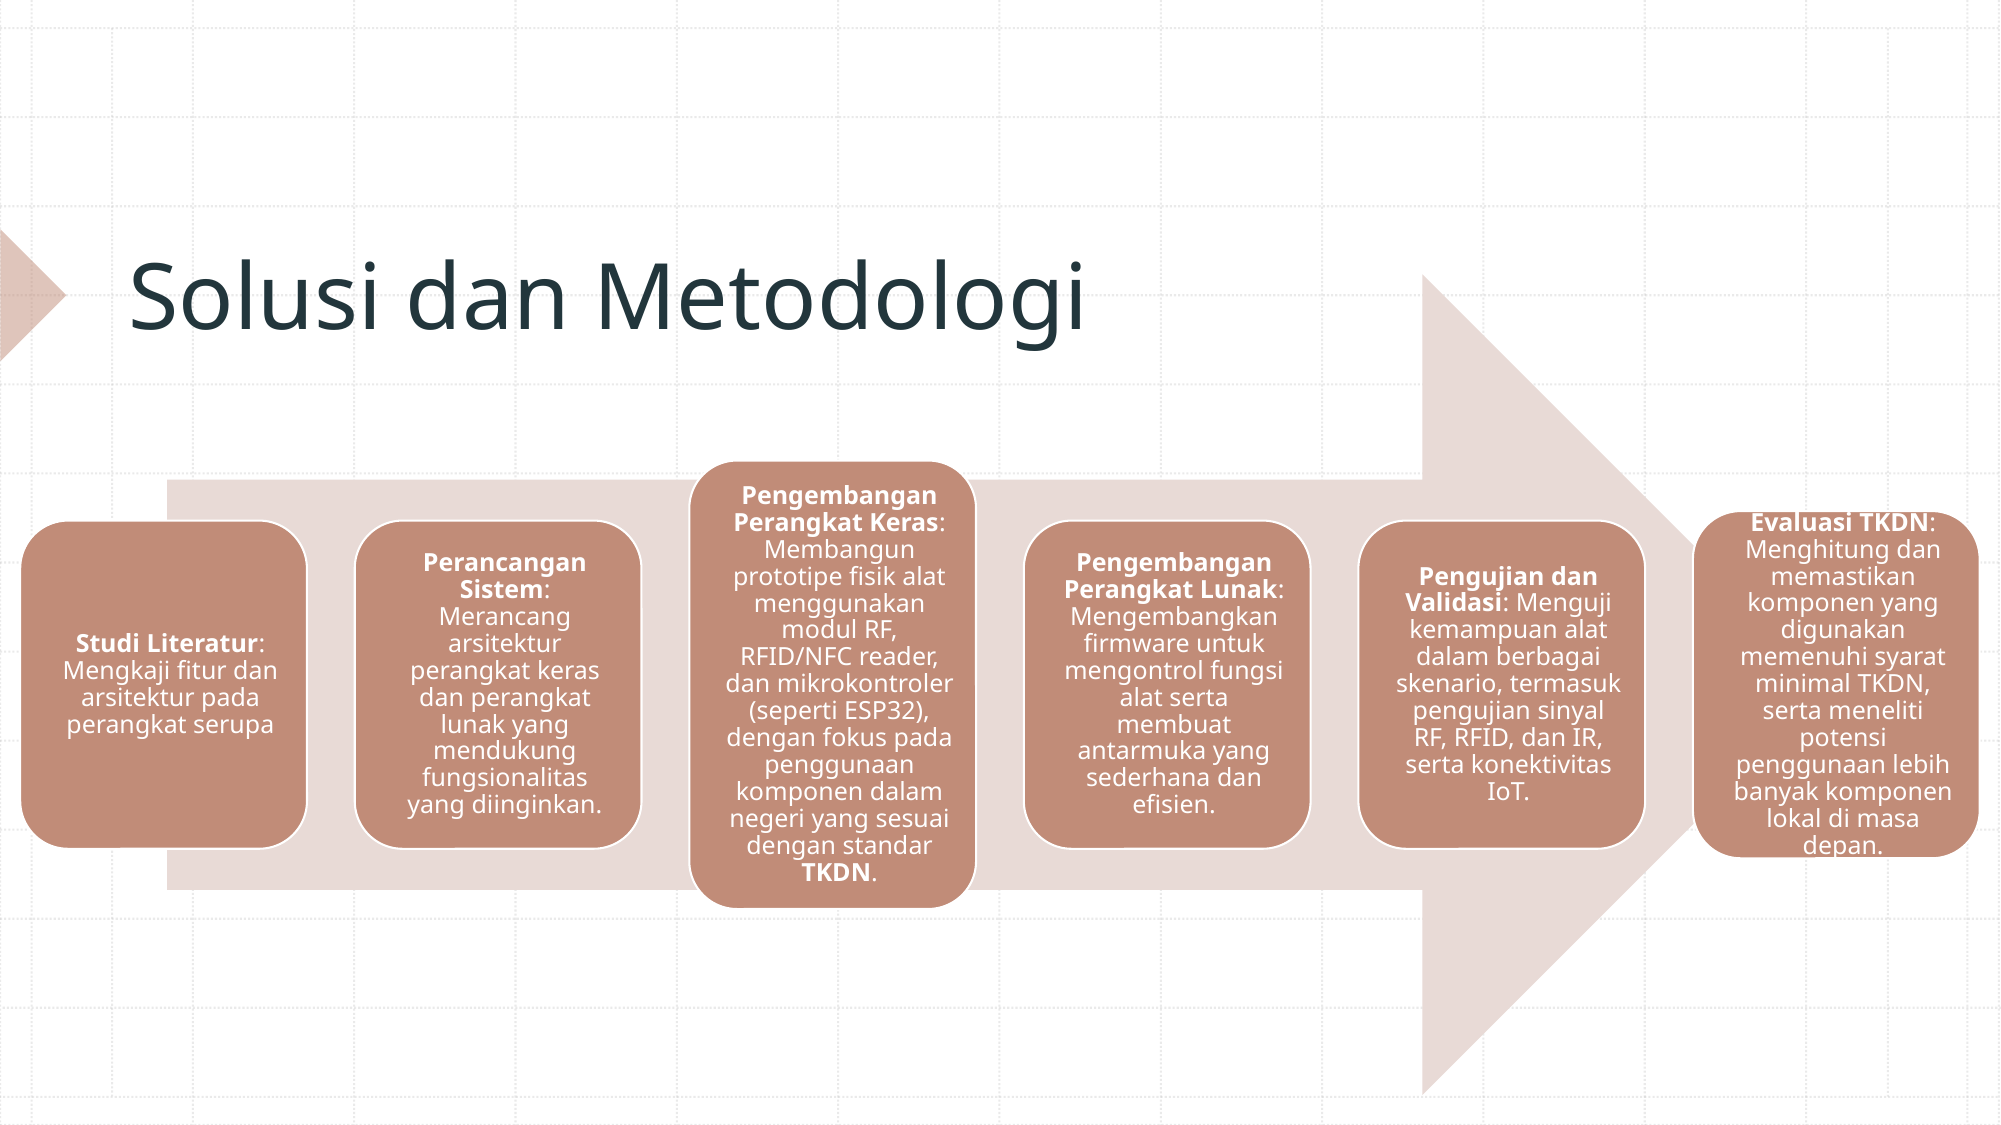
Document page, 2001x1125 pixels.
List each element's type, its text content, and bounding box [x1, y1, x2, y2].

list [20, 274, 1980, 1095]
title Solusi dan Metodologi [113, 119, 1808, 274]
